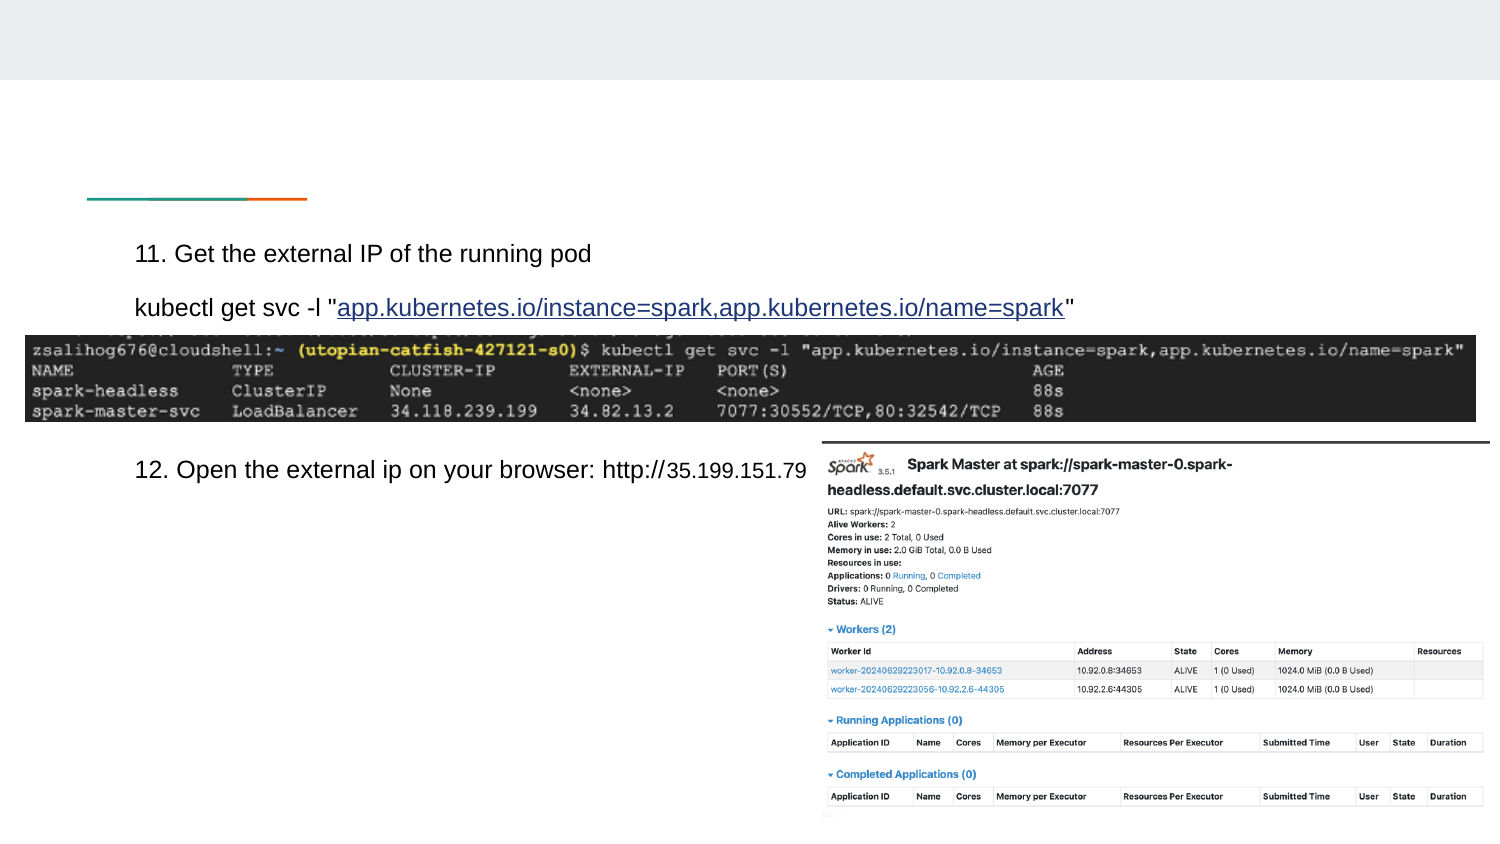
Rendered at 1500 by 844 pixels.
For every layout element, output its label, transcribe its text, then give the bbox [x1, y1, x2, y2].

picture [821, 440, 1493, 817]
list 11. Get the external IP of the running pod kubectl get svc -l "app.kubernetes.io/instance=spark,app.kubernetes.io/name=spark" 12. Open the external ip on your browser: http://35.199.151.79 [119, 214, 1381, 333]
picture [25, 334, 1476, 423]
list 11. Get the external IP of the running pod kubectl get svc -l "app.kubernetes.io/instance=spark,app.kubernetes.io/name=spark" 12. Open the external ip on your browser: http://35.199.151.79 [119, 430, 1381, 712]
